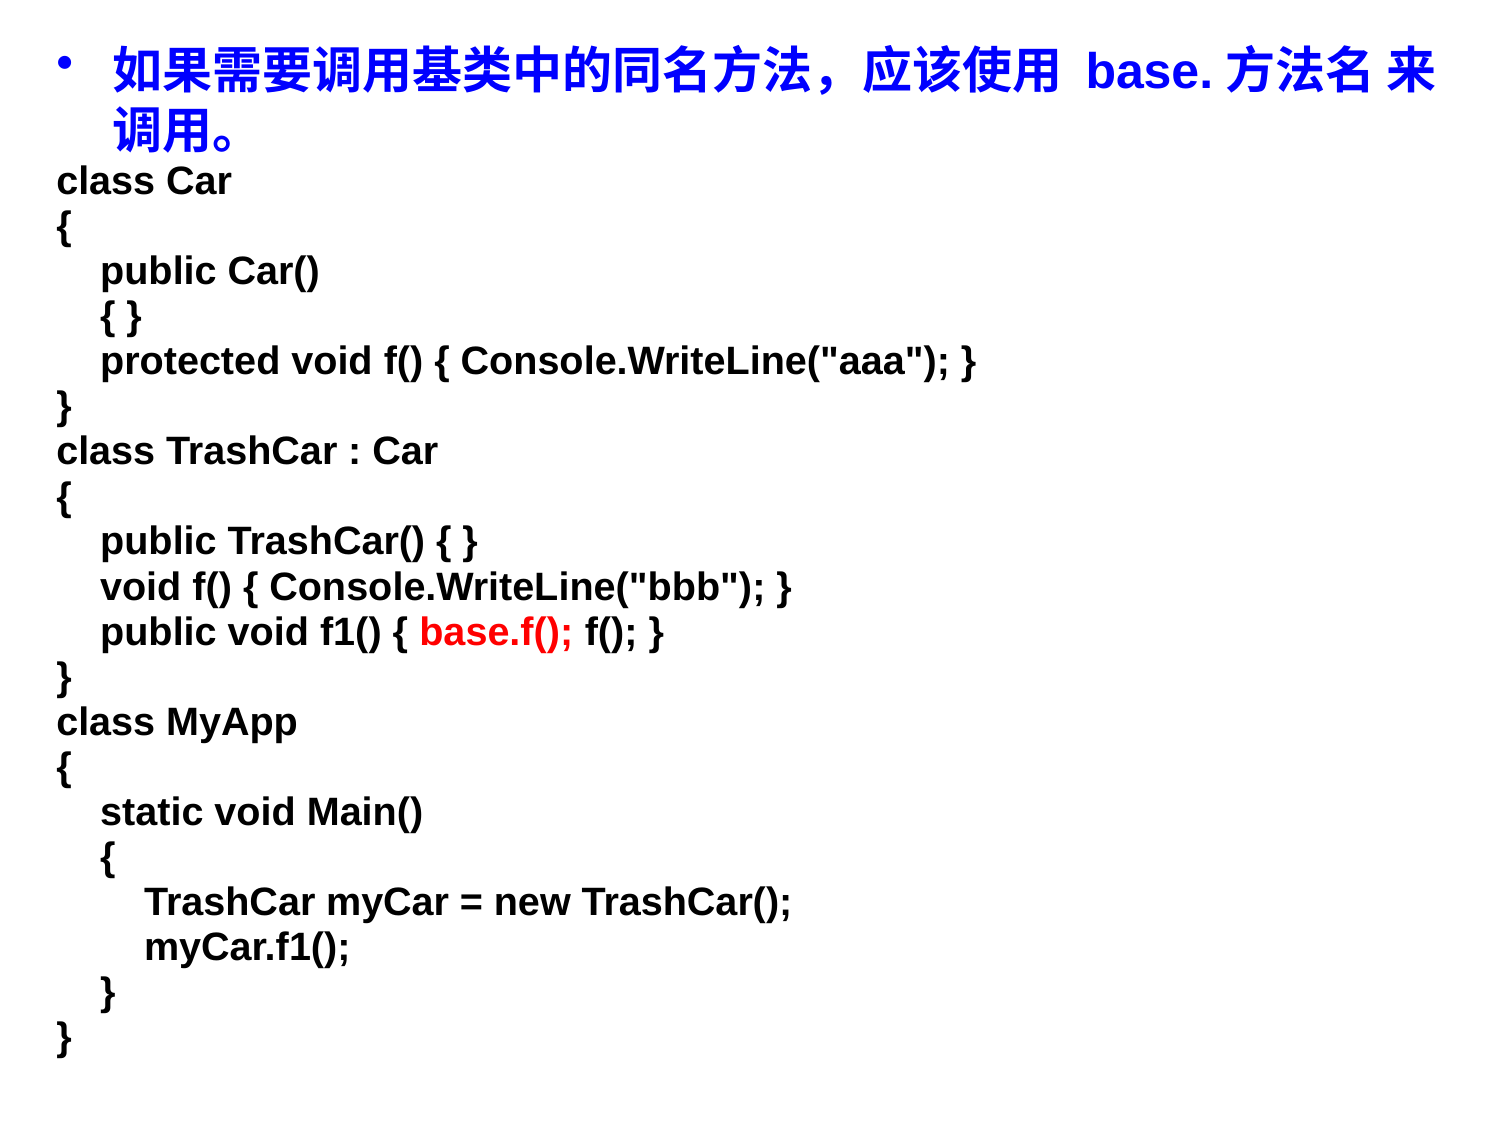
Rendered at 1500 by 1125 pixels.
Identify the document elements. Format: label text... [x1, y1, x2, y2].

list 如果需要调用基类中的同名方法，应该使用 base.方法名 来调用。 class Car { public Car() { } protected void f() { Console.WriteLine("aaa"); } } class TrashCar : Car { public TrashCar() { } void f() { Console.WriteLine("bbb"); } public void f1() { base.f(); f(); } } class MyApp { static void Main() { TrashCar myCar = new TrashCar(); myCar.f1(); } } [41, 31, 1471, 1083]
